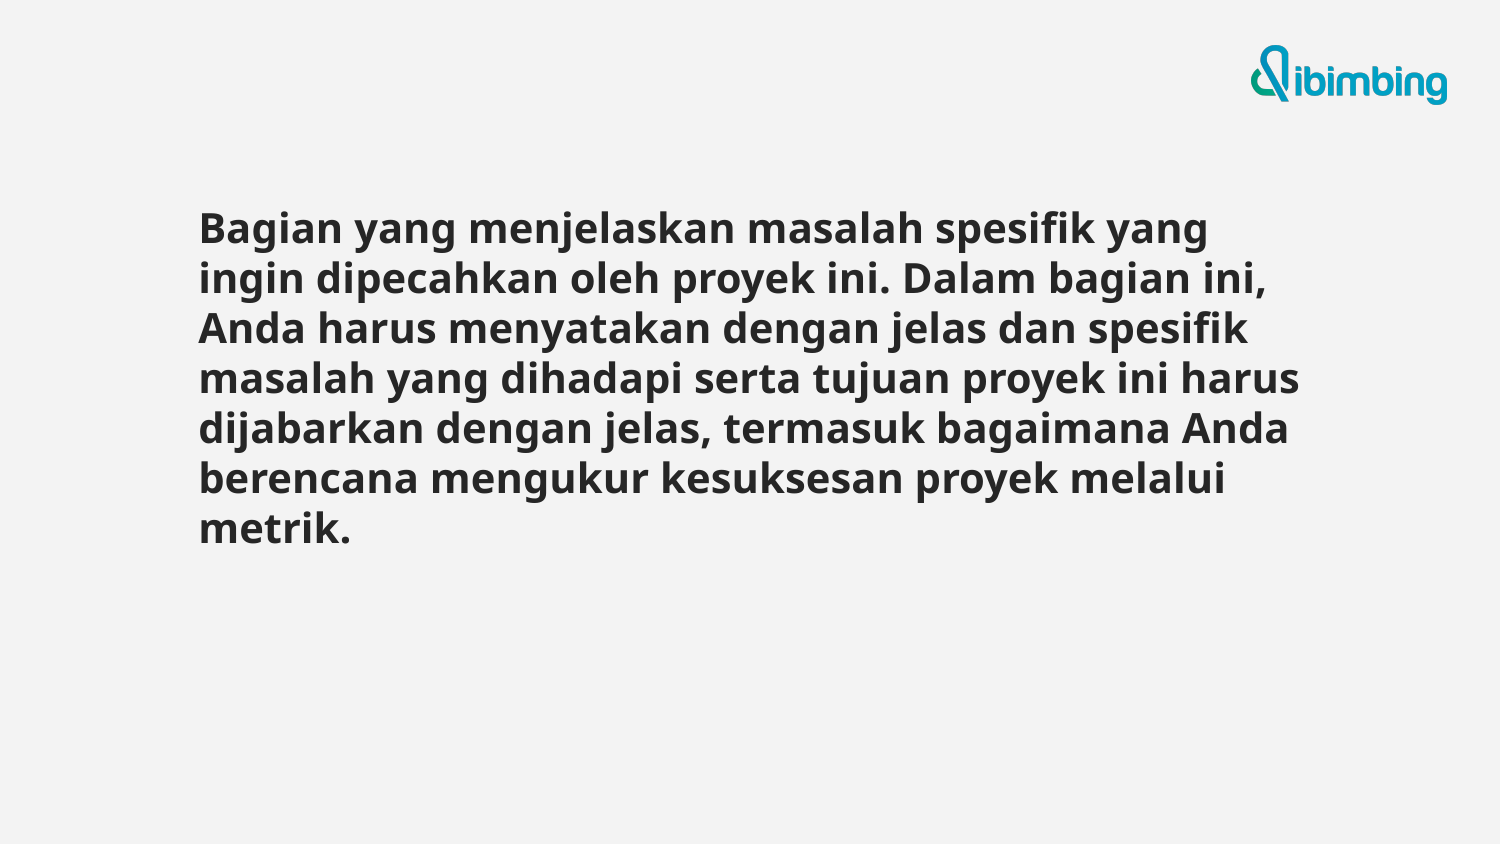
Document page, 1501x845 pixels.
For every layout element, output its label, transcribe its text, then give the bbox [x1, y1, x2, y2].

text_box Bagian yang menjelaskan masalah spesifik yang ingin dipecahkan oleh proyek ini. Dalam bagian ini, Anda harus menyatakan dengan jelas dan spesifik masalah yang dihadapi serta tujuan proyek ini harus dijabarkan dengan jelas, termasuk bagaimana Anda berencana mengukur kesuksesan proyek melalui metrik. [183, 186, 1339, 492]
picture [1433, 78, 1441, 90]
picture [1251, 44, 1447, 105]
